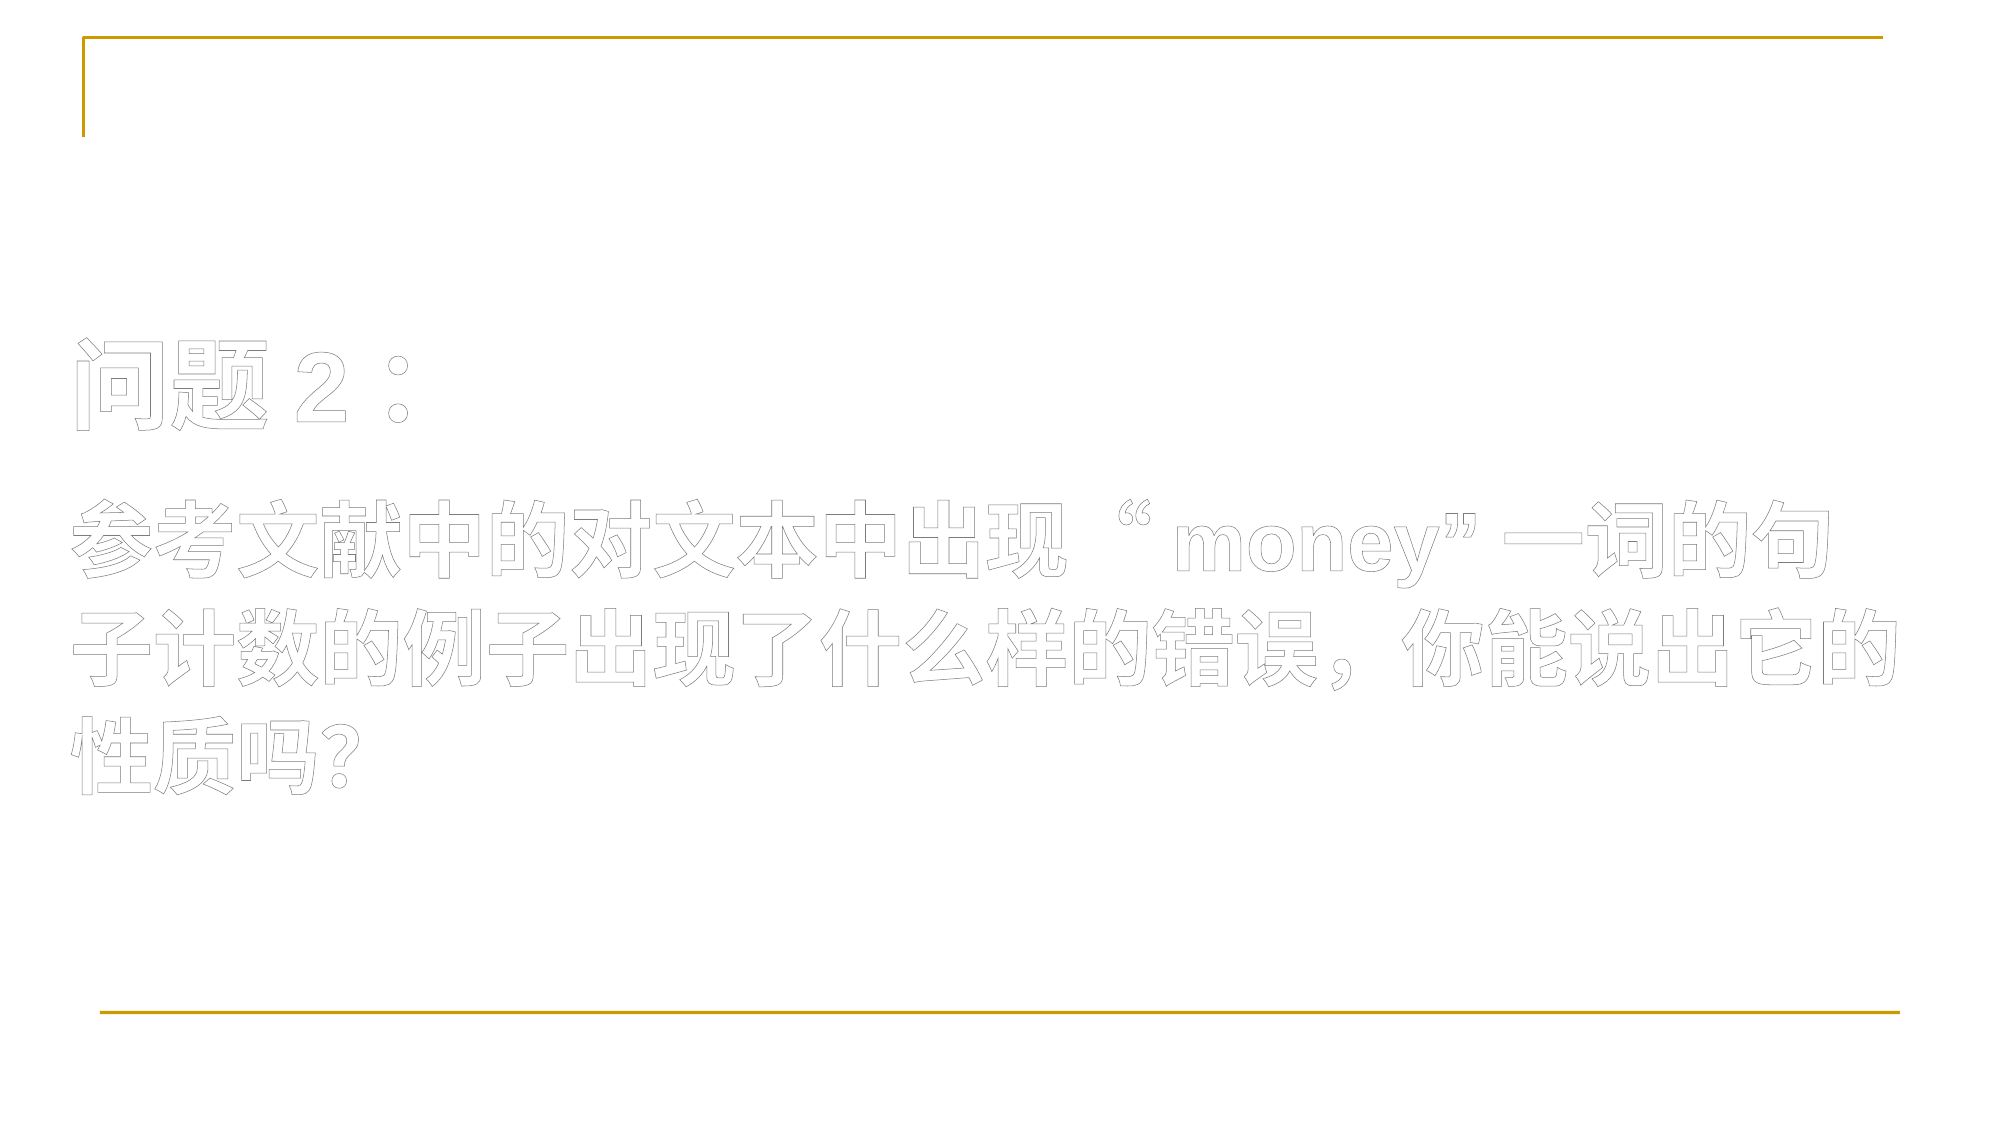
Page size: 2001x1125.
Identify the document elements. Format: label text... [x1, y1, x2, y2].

text_box 问题2： 参考文献中的对文本中出现“money”一词的句子计数的例子出现了什么样的错误，你能说出它的性质吗？ [54, 314, 1922, 812]
